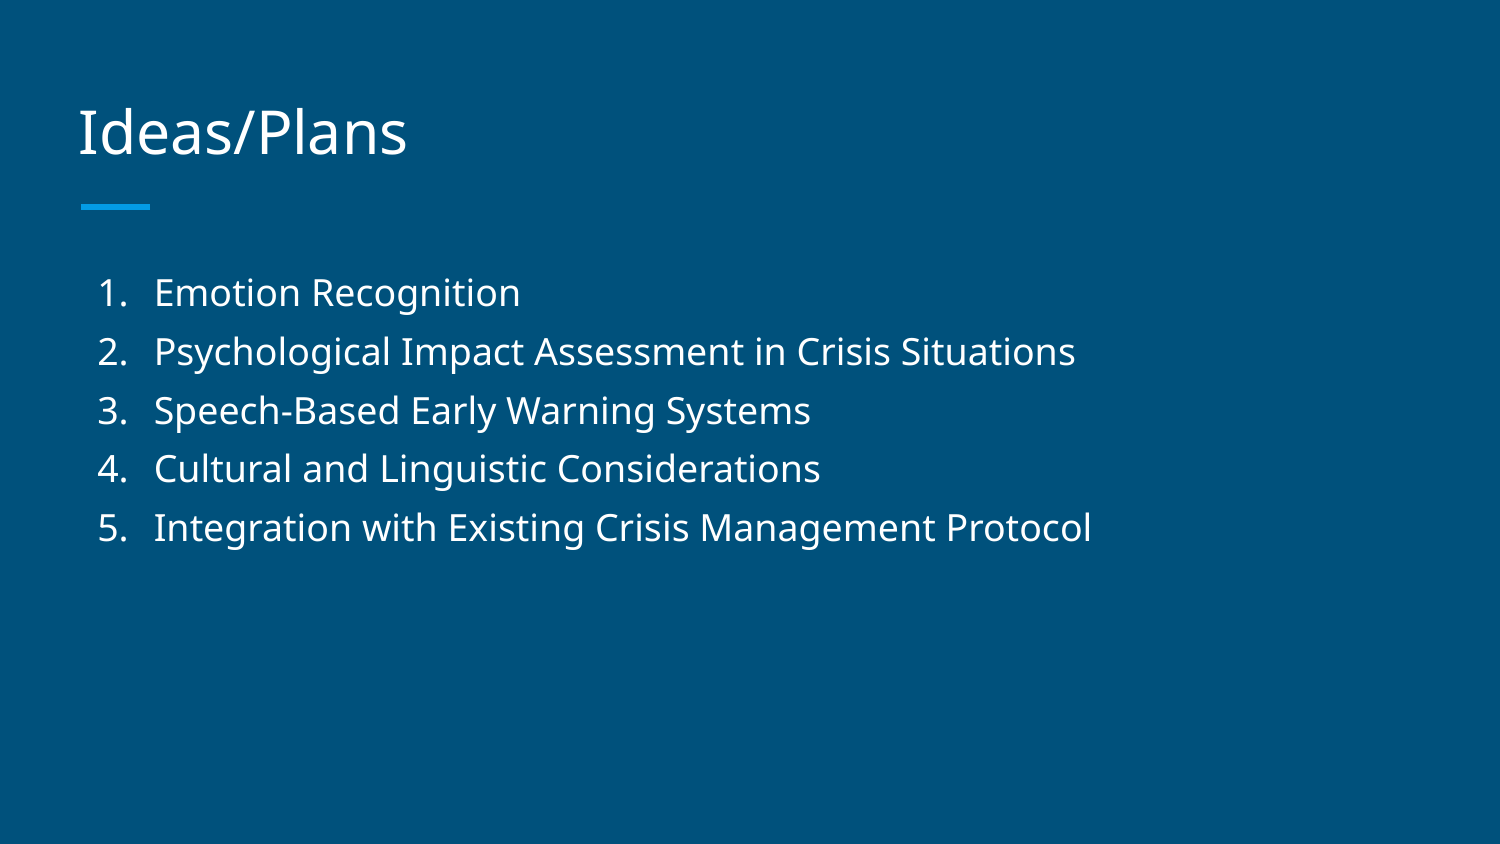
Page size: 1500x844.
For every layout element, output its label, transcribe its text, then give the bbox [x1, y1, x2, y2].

title Ideas/Plans [63, 75, 1437, 188]
list Emotion Recognition Psychological Impact Assessment in Crisis Situations Speech-Based Early Warning Systems Cultural and Linguistic Considerations Integration with Existing Crisis Management Protocol [63, 244, 1437, 750]
